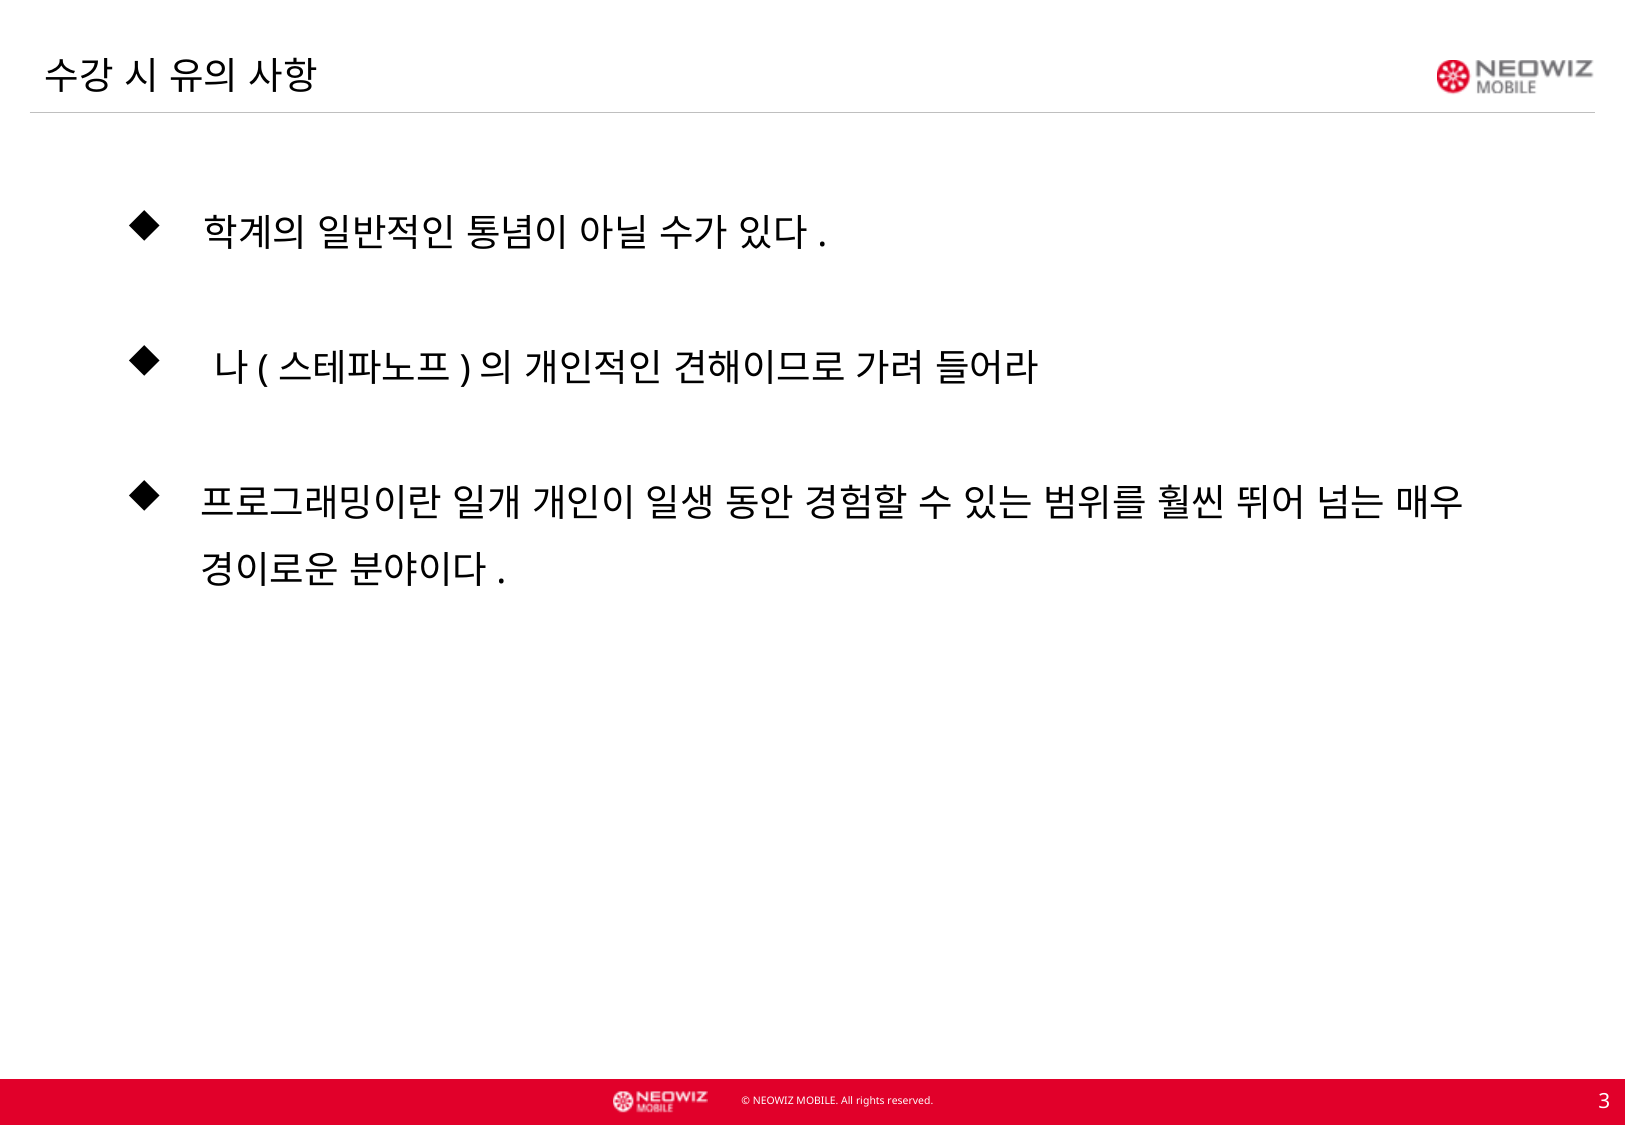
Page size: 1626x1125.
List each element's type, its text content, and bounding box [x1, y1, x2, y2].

text_box 학계의 일반적인 통념이 아닐 수가 있다. 나(스테파노프)의 개인적인 견해이므로 가려 들어라 프로그래밍이란 일개 개인이 일생 동안 경험할 수 있는 범위를 훨씬 뛰어 넘는 매우 경이로운 분야이다. [111, 178, 1514, 1072]
slide_number 3 [1245, 1079, 1625, 1125]
picture [1437, 60, 1595, 95]
text_box 수강 시 유의 사항 [29, 31, 887, 118]
picture [613, 1079, 708, 1125]
